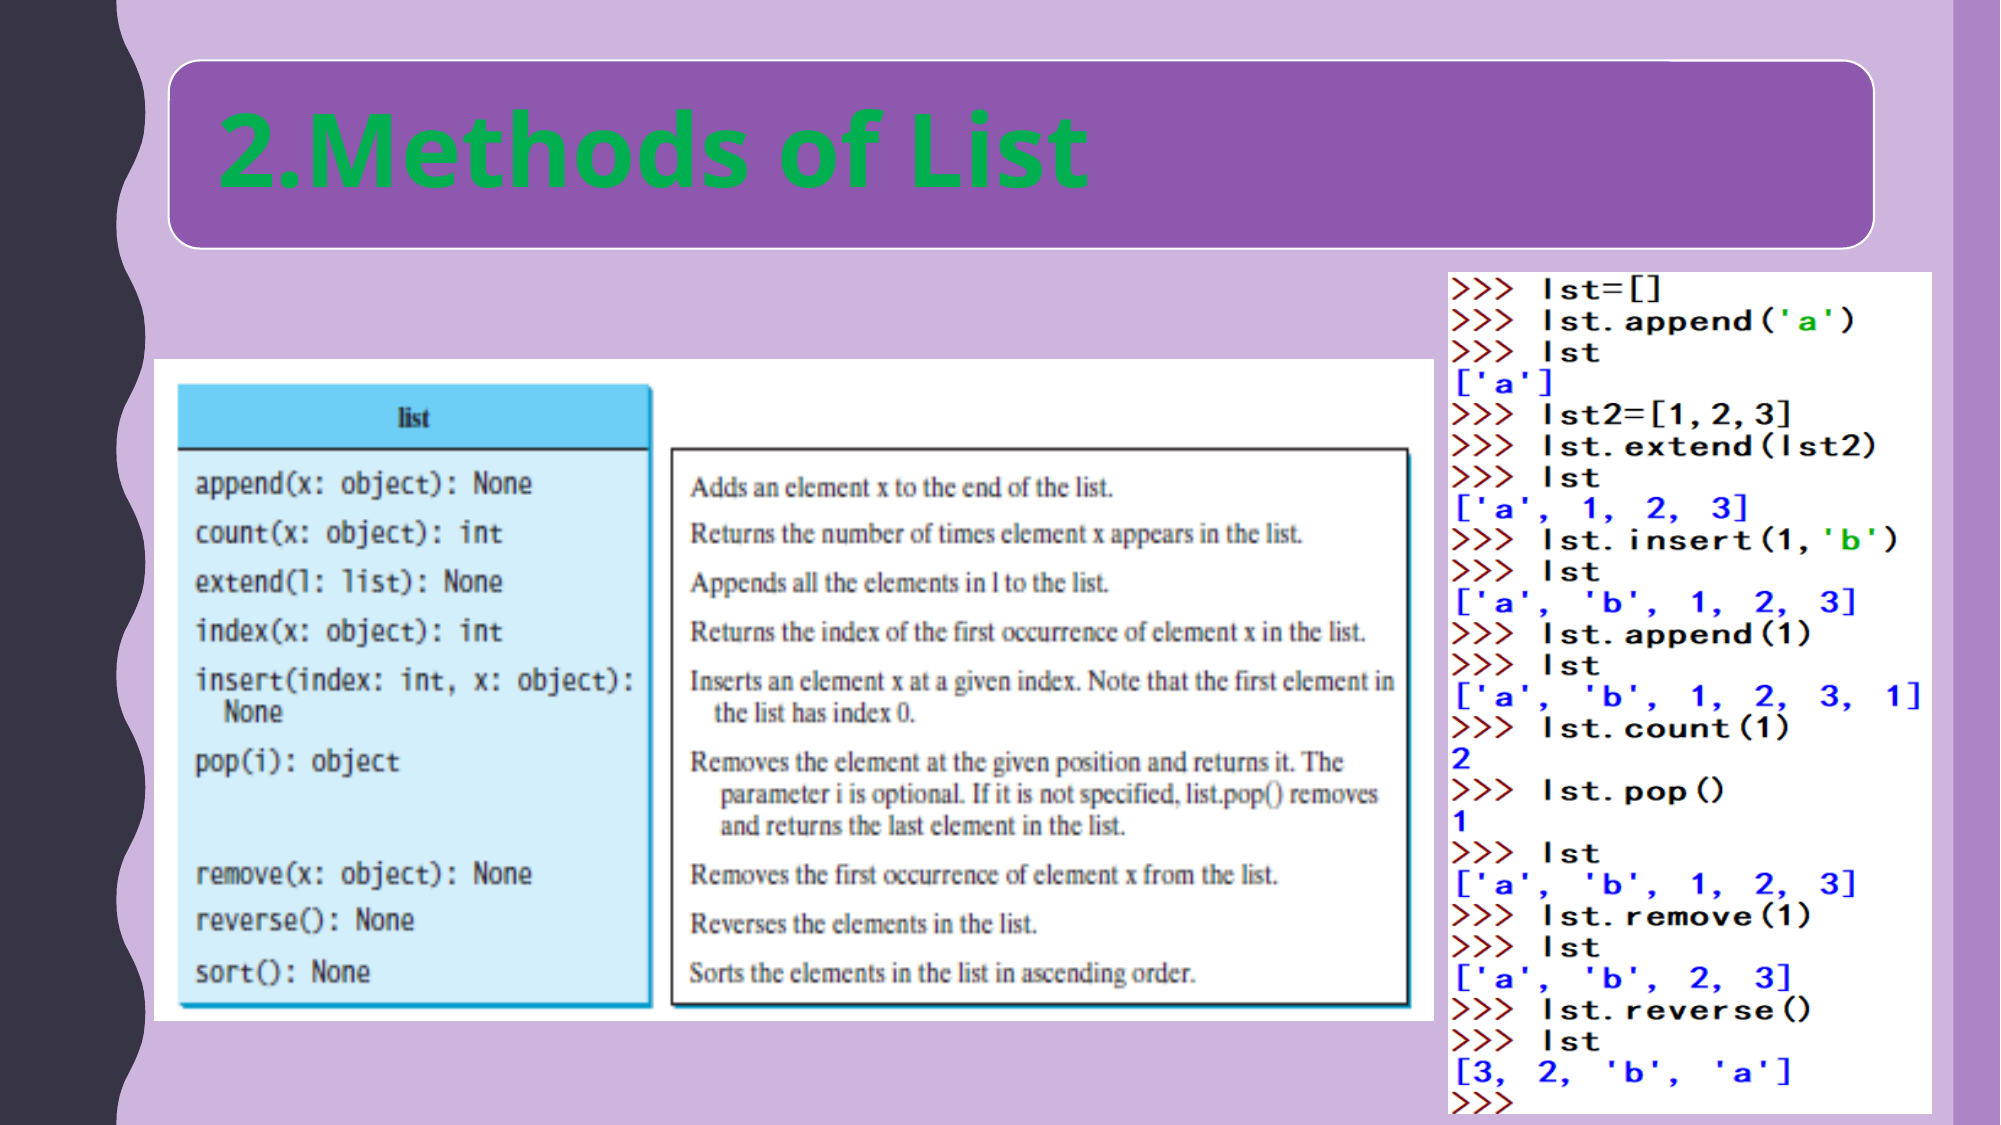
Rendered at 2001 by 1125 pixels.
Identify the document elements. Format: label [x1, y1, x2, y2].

picture [154, 359, 1434, 1021]
text_box [169, 58, 1874, 249]
picture [1448, 272, 1932, 1114]
